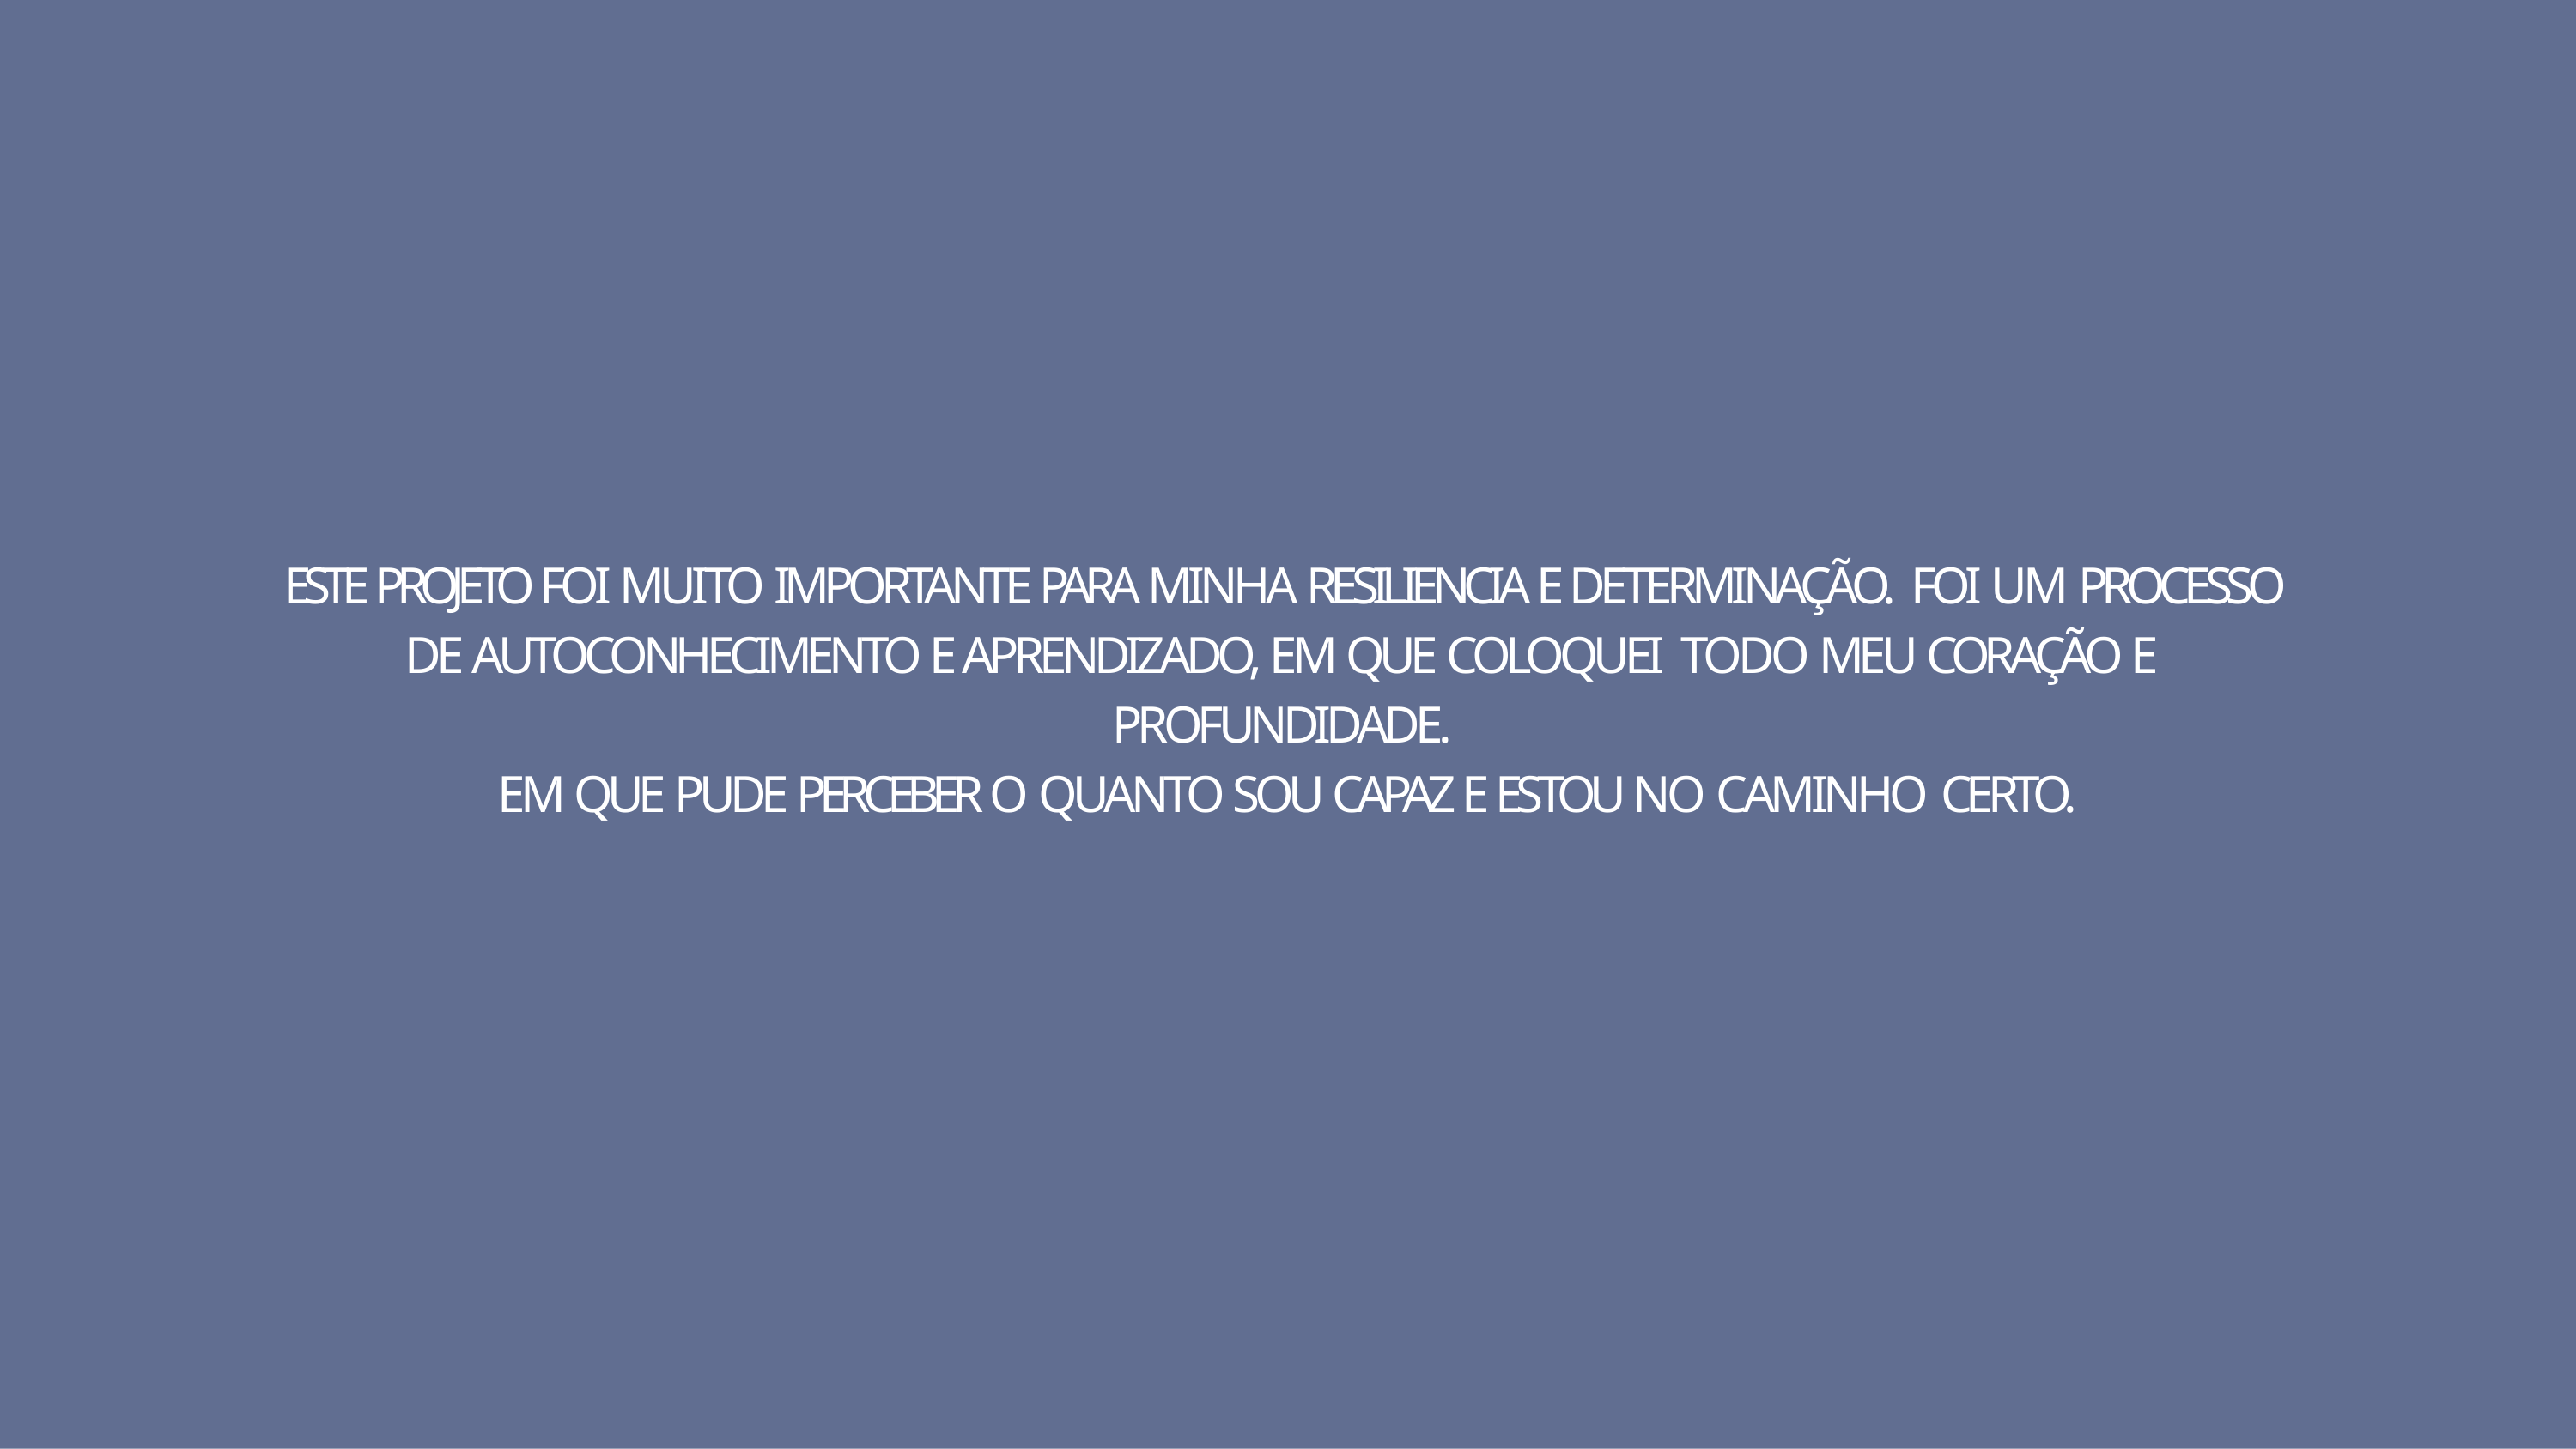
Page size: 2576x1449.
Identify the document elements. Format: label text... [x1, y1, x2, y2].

title ESTE PROJETO FOI MUITO IMPORTANTE PARA MINHA RESILIENCIA E DETERMINAÇÃO. FOI UM PROCESSO DE AUTOCONHECIMENTO E APRENDIZADO, EM QUE COLOQUEI TODO MEU CORAÇÃO E PROFUNDIDADE. EM QUE PUDE PERCEBER O QUANTO SOU CAPAZ E ESTOU NO CAMINHO CERTO. [281, 542, 2281, 823]
